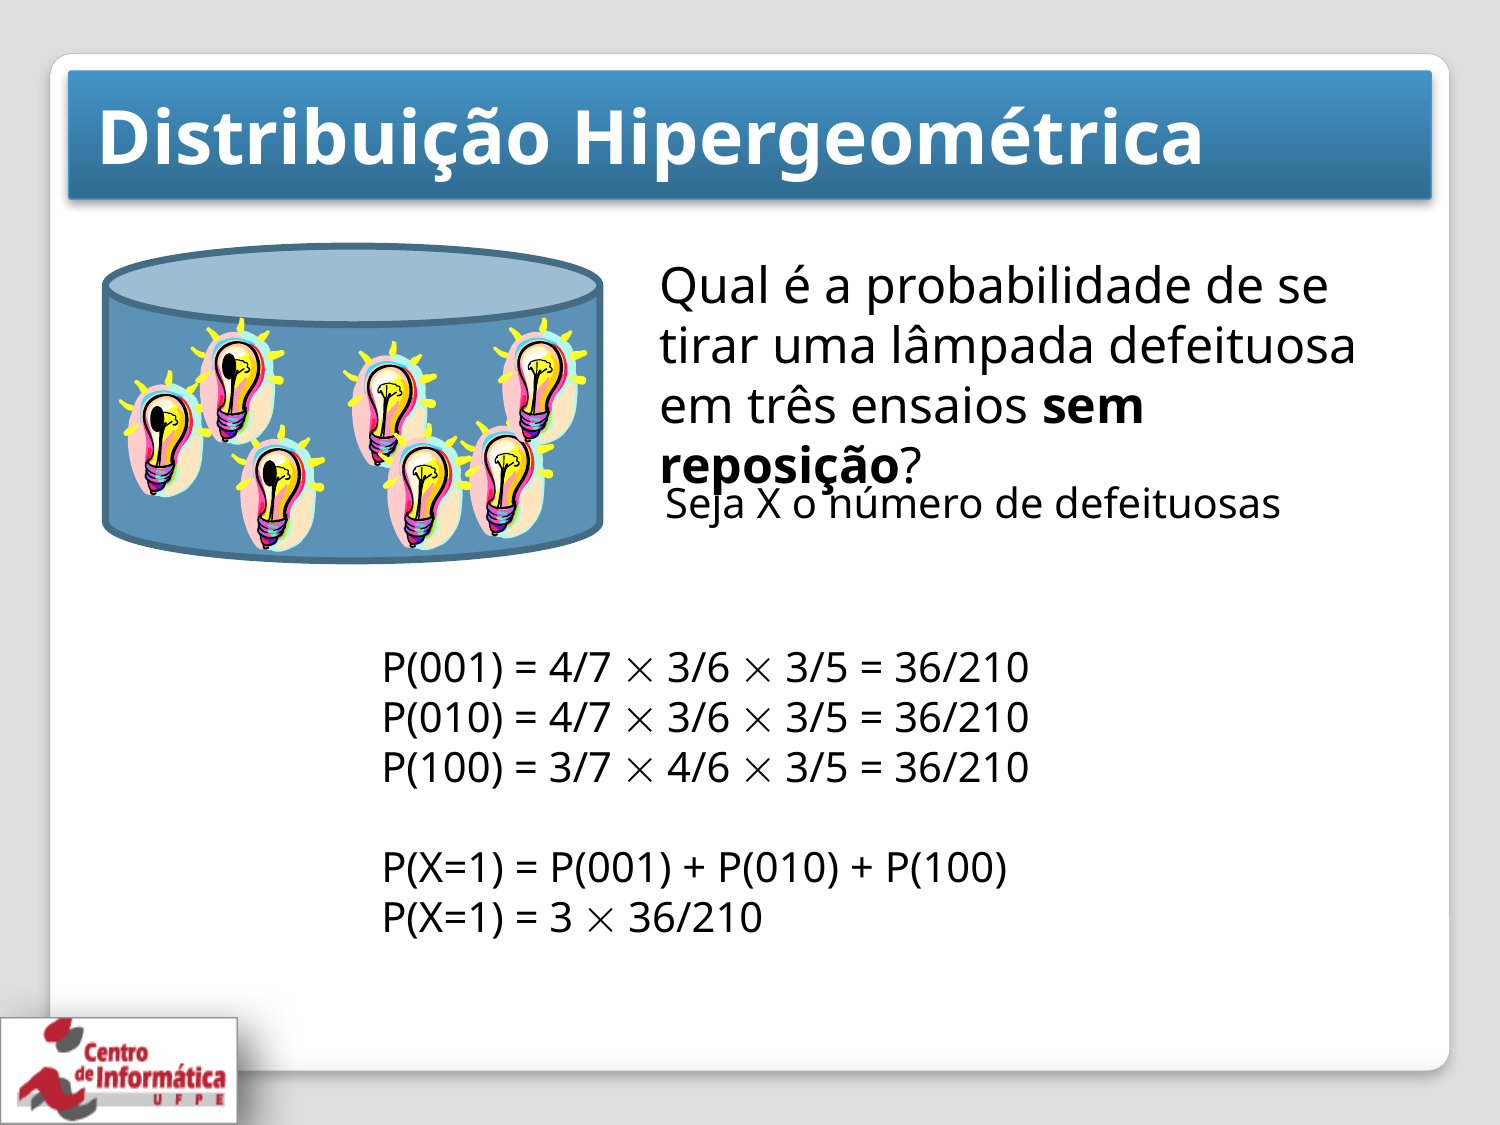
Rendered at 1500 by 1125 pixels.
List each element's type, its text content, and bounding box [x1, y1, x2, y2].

text_box Seja X o número de defeituosas [650, 469, 1418, 535]
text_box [105, 245, 601, 562]
text_box Qual é a probabilidade de se tirar uma lâmpada defeituosa em três ensaios sem reposição? [644, 246, 1412, 502]
text_box P(001) = 4/7  3/6  3/5 = 36/210 P(010) = 4/7  3/6  3/5 = 36/210 P(100) = 3/7  4/6  3/5 = 36/210 P(X=1) = P(001) + P(010) + P(100) P(X=1) = 3  36/210 [366, 633, 1117, 949]
picture [0, 1017, 238, 1125]
title Distribuição Hipergeométrica [82, 70, 1425, 200]
